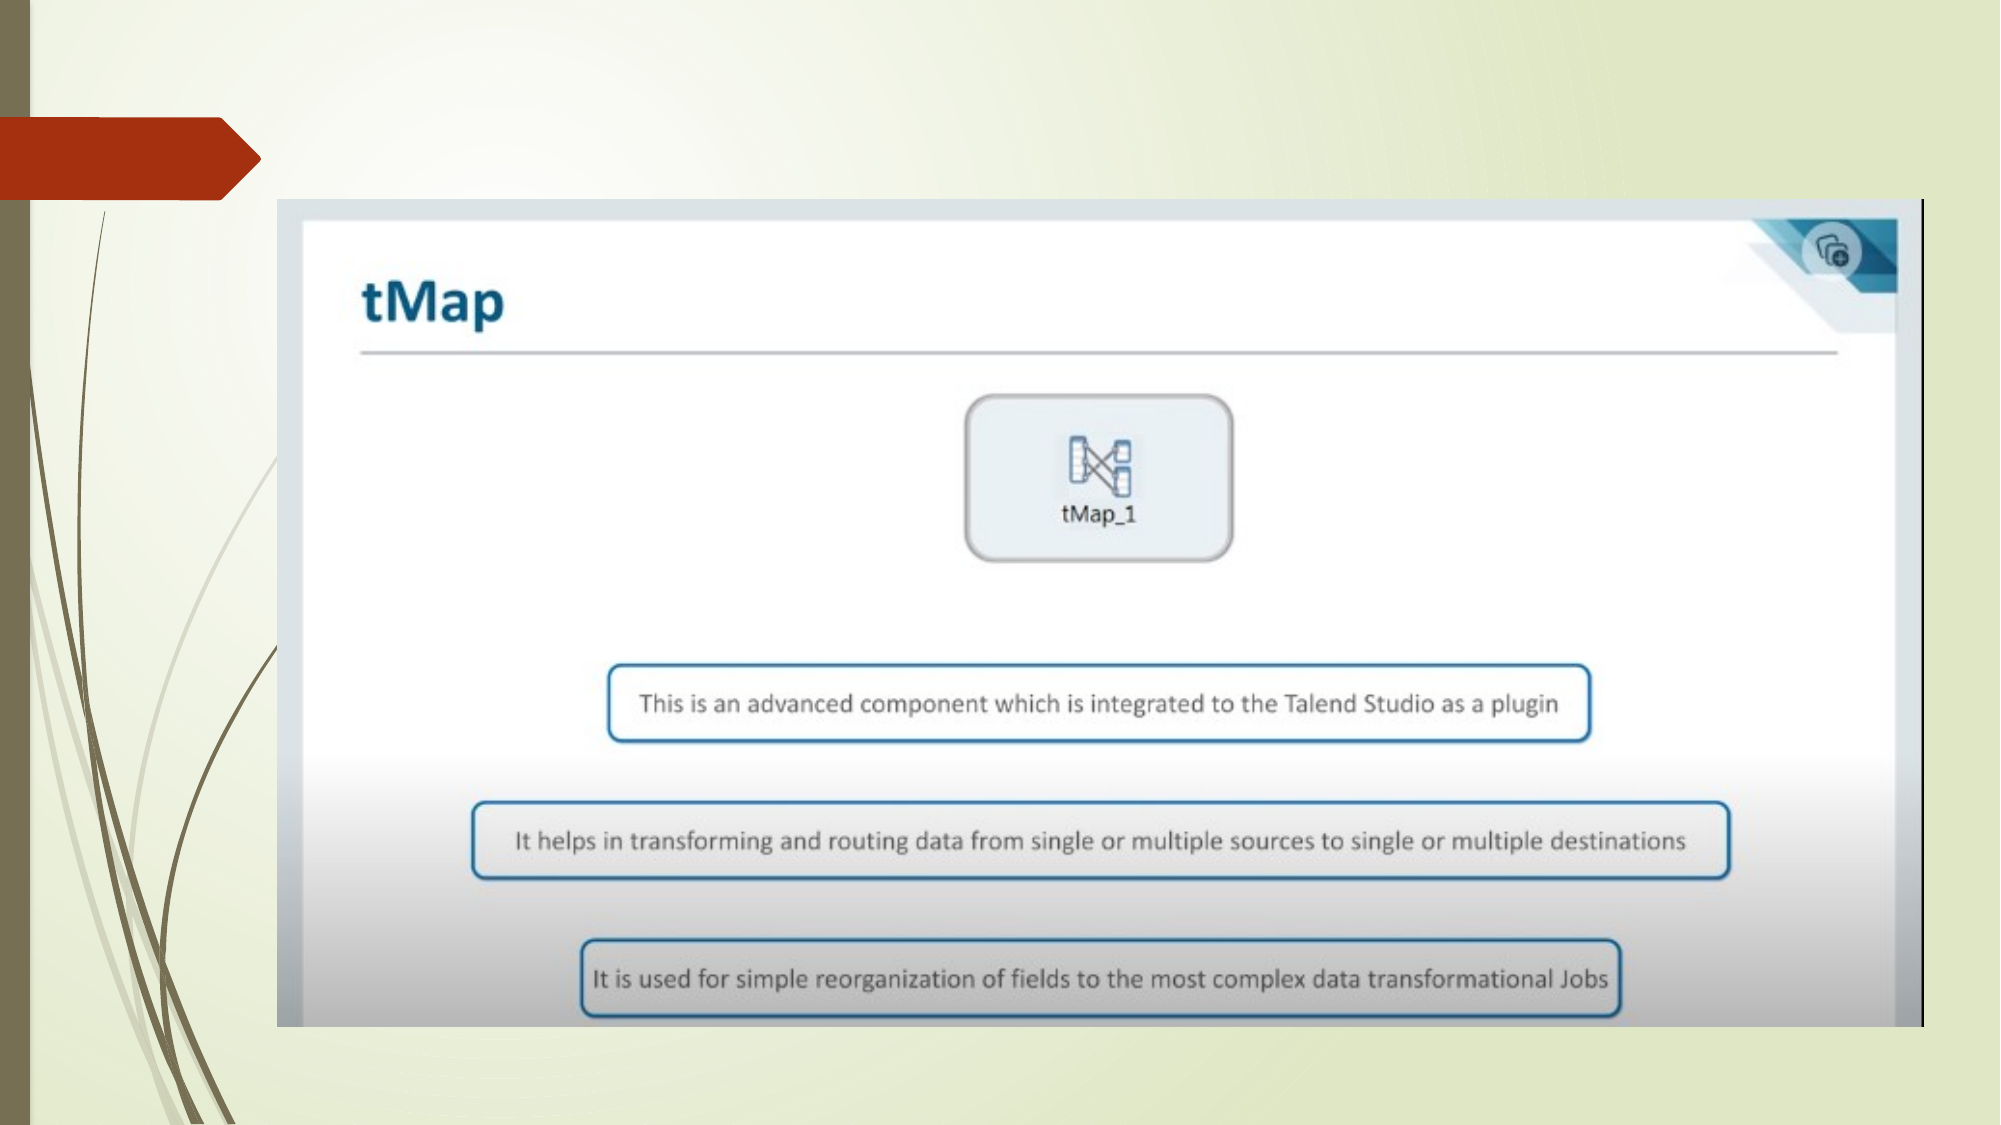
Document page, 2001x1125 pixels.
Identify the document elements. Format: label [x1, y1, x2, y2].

picture [276, 199, 1924, 1027]
